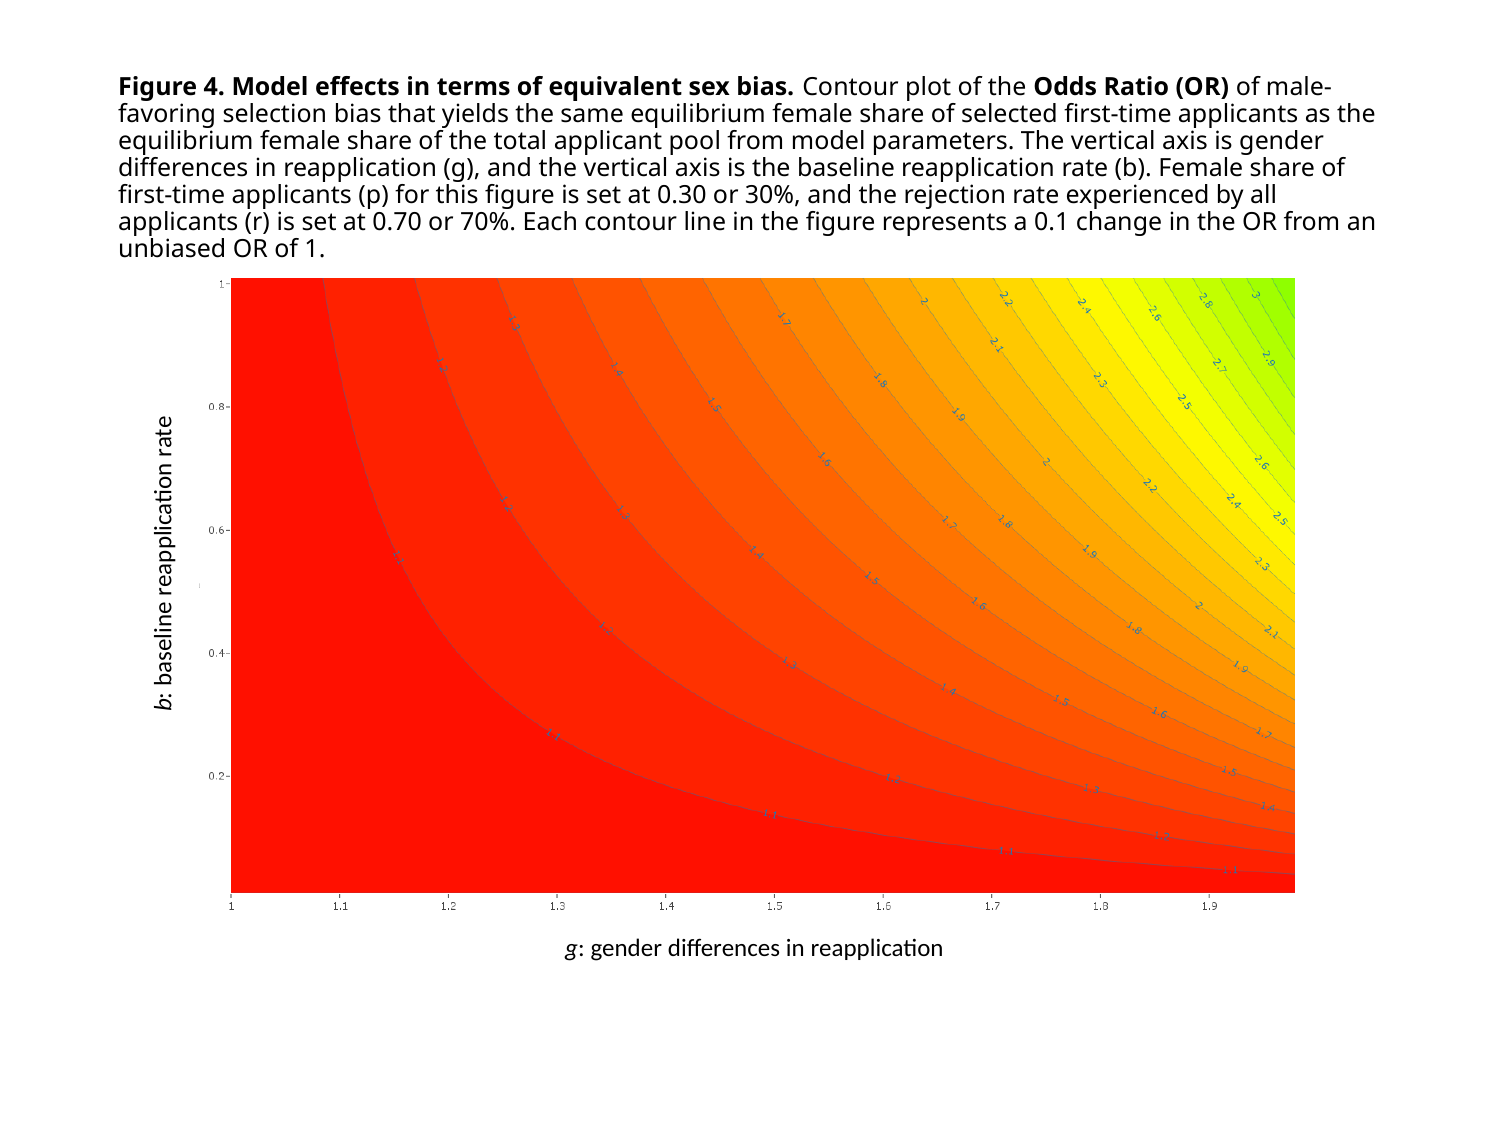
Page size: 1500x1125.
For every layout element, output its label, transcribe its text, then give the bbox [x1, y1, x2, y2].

picture [199, 277, 1295, 913]
text_box g: gender differences in reapplication [550, 924, 960, 969]
text_box b: baseline reapplication rate [138, 414, 199, 727]
title Figure 4. Model effects in terms of equivalent sex bias. Contour plot of the Odds Ratio (OR) of male-favoring selection bias that yields the same equilibrium female share of selected first-time applicants as the equilibrium female share of the total applicant pool from model parameters. The vertical axis is gender differences in reapplication (g), and the vertical axis is the baseline reapplication rate (b). Female share of first-time applicants (p) for this figure is set at 0.30 or 30%, and the rejection rate experienced by all applicants (r) is set at 0.70 or 70%. Each contour line in the figure represents a 0.1 change in the OR from an unbiased OR of 1. [103, 59, 1397, 278]
